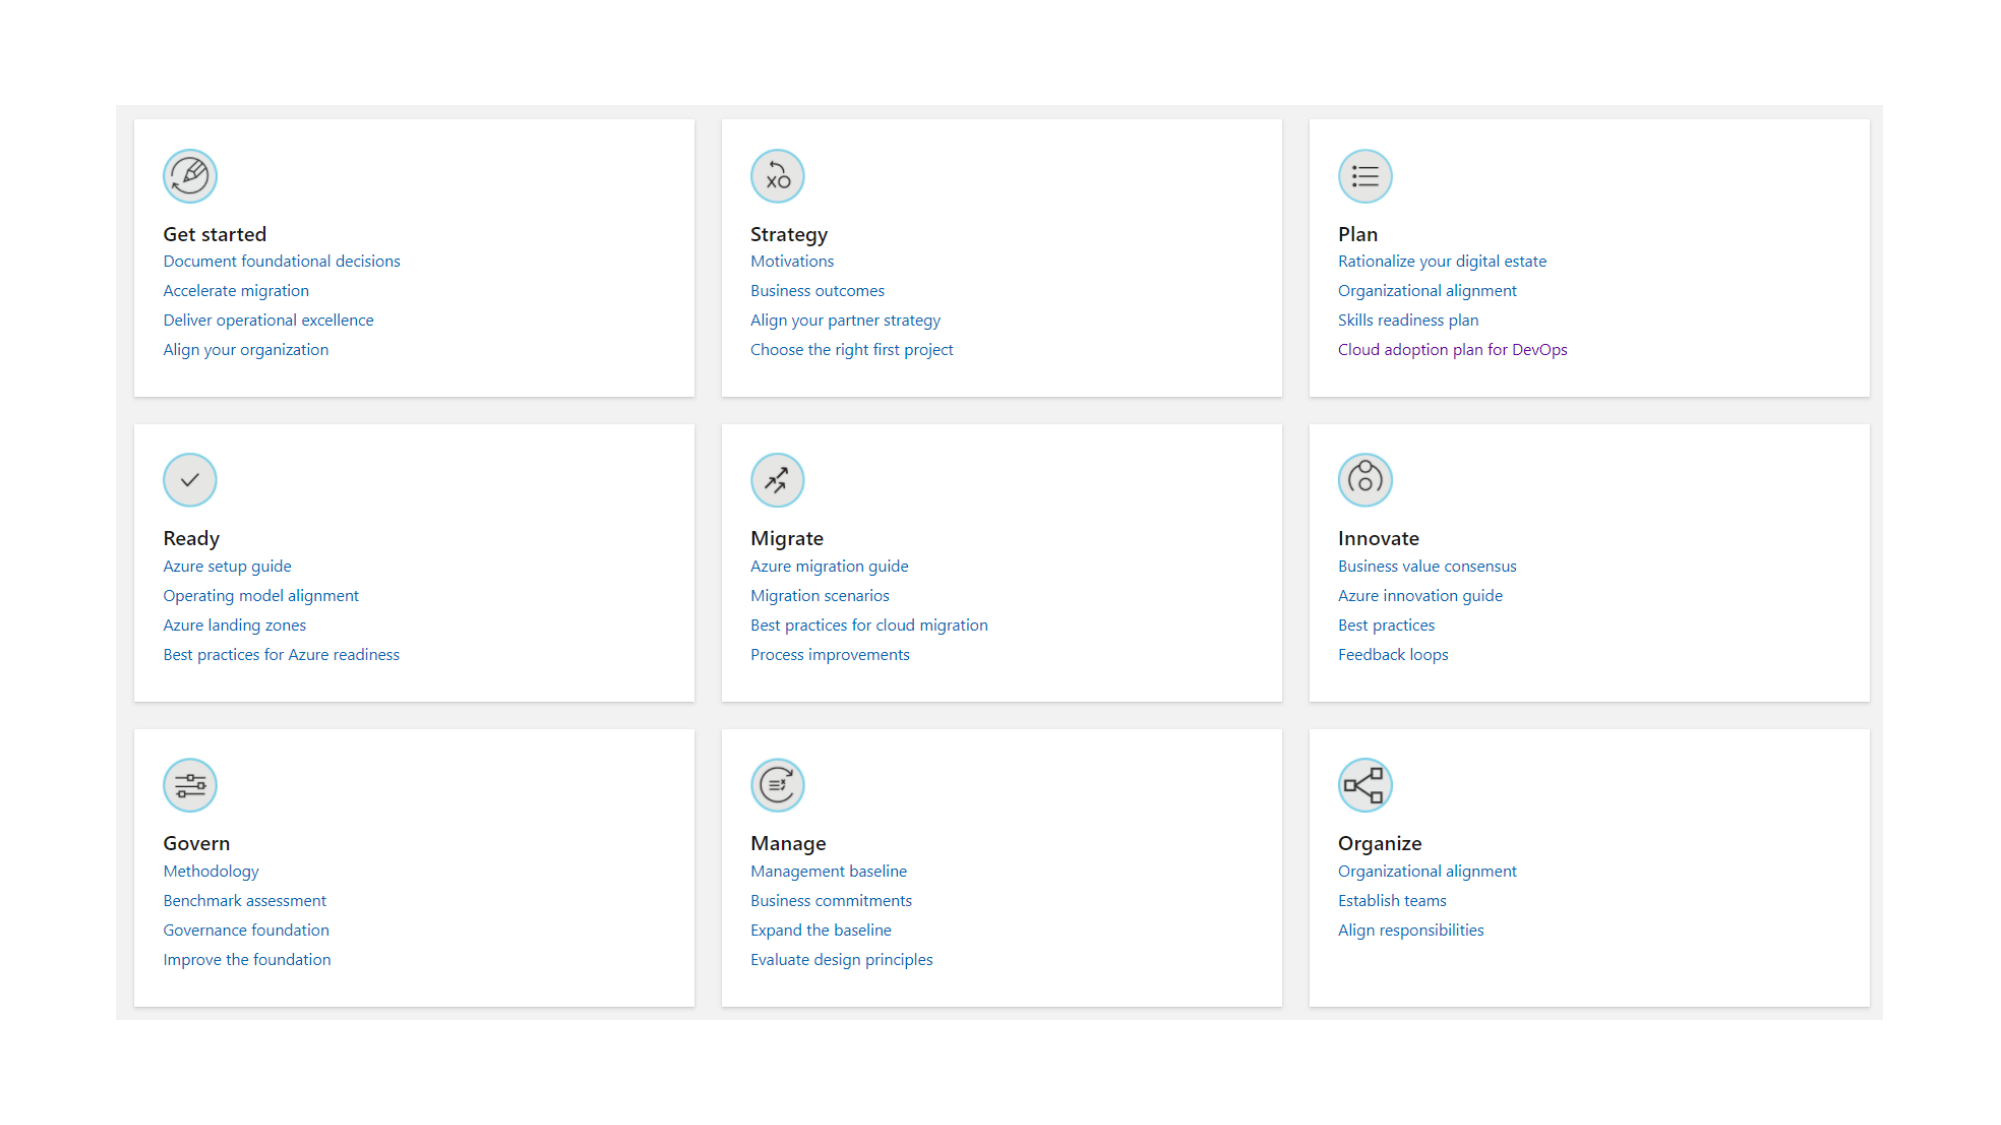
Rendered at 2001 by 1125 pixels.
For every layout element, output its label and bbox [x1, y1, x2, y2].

picture [116, 105, 1883, 1020]
